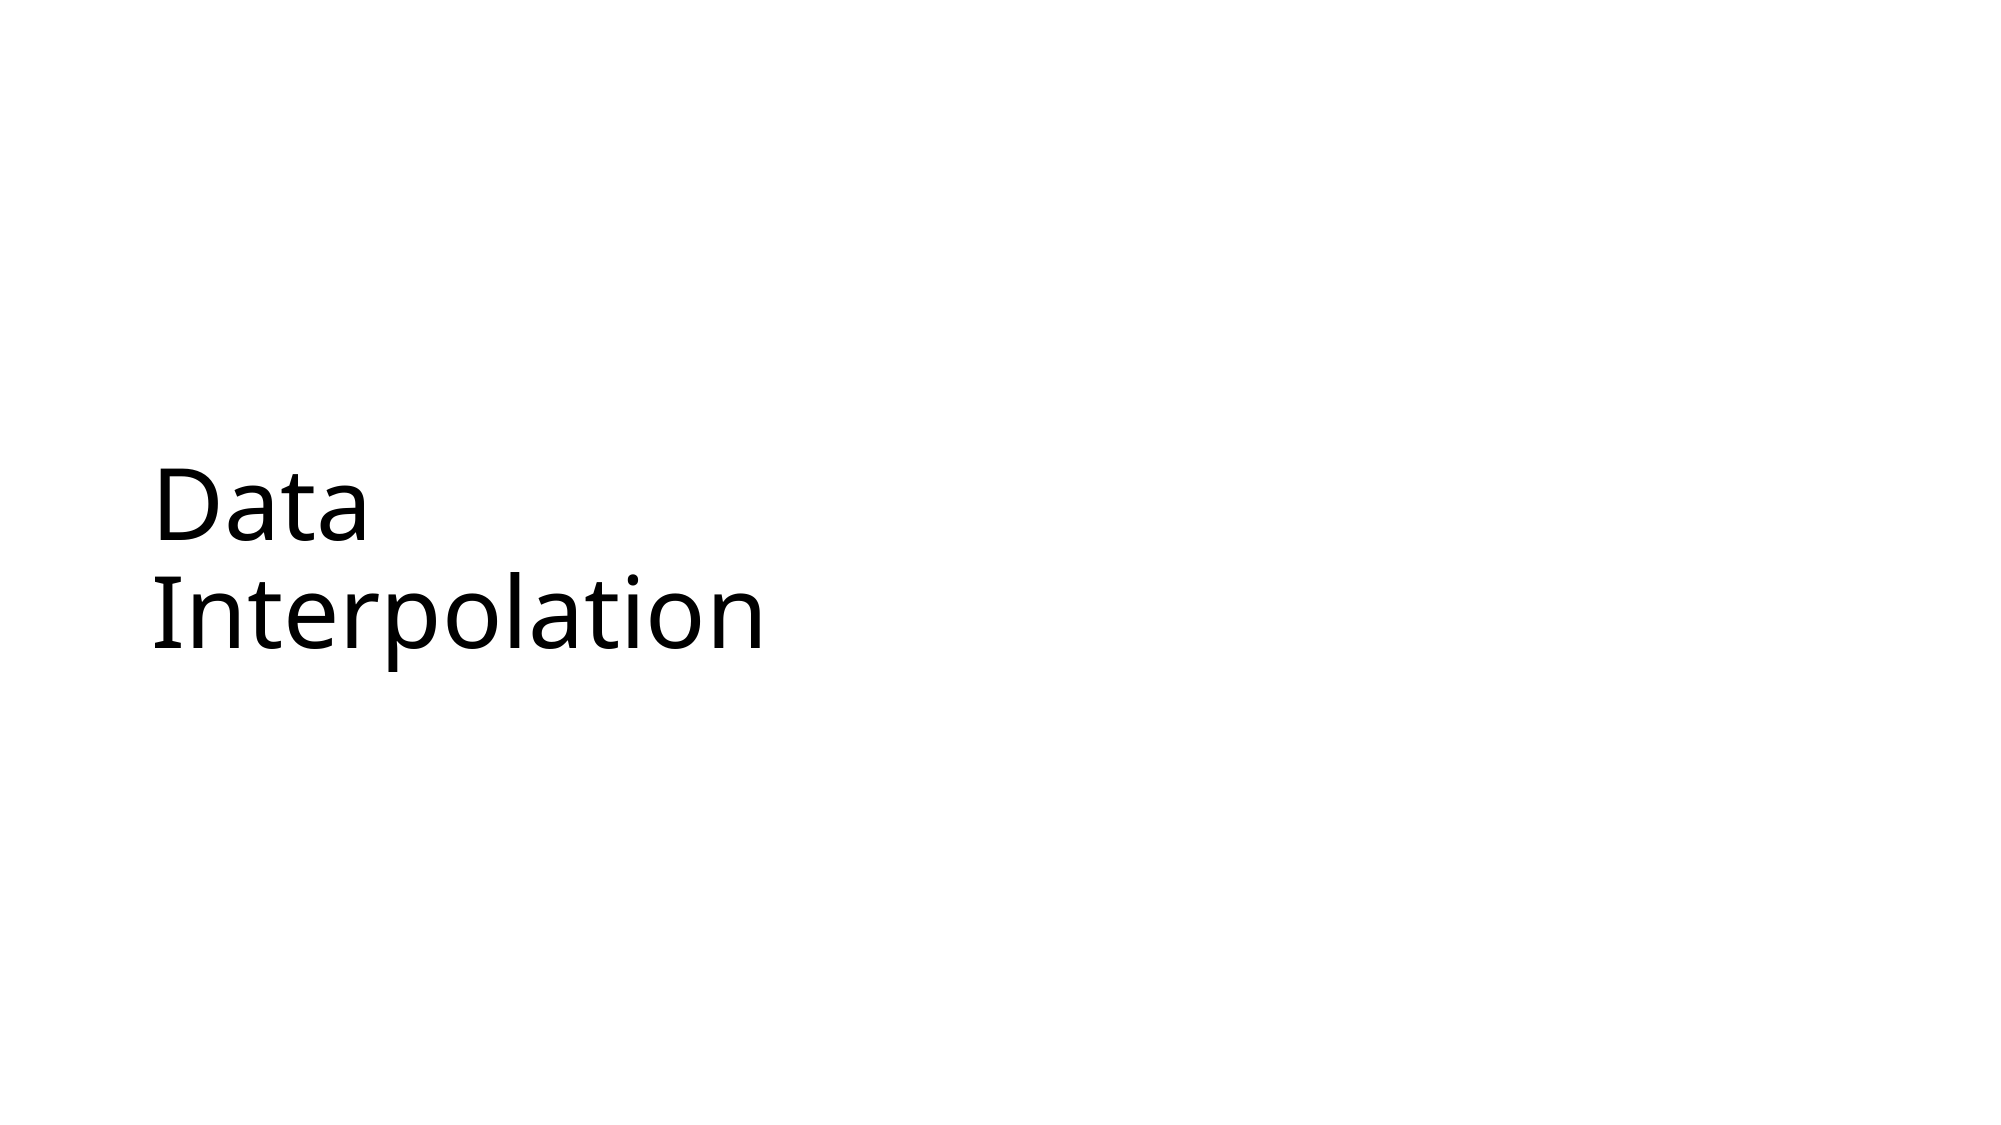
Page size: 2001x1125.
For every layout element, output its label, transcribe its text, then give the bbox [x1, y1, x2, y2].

title Data Interpolation [136, 223, 1000, 902]
